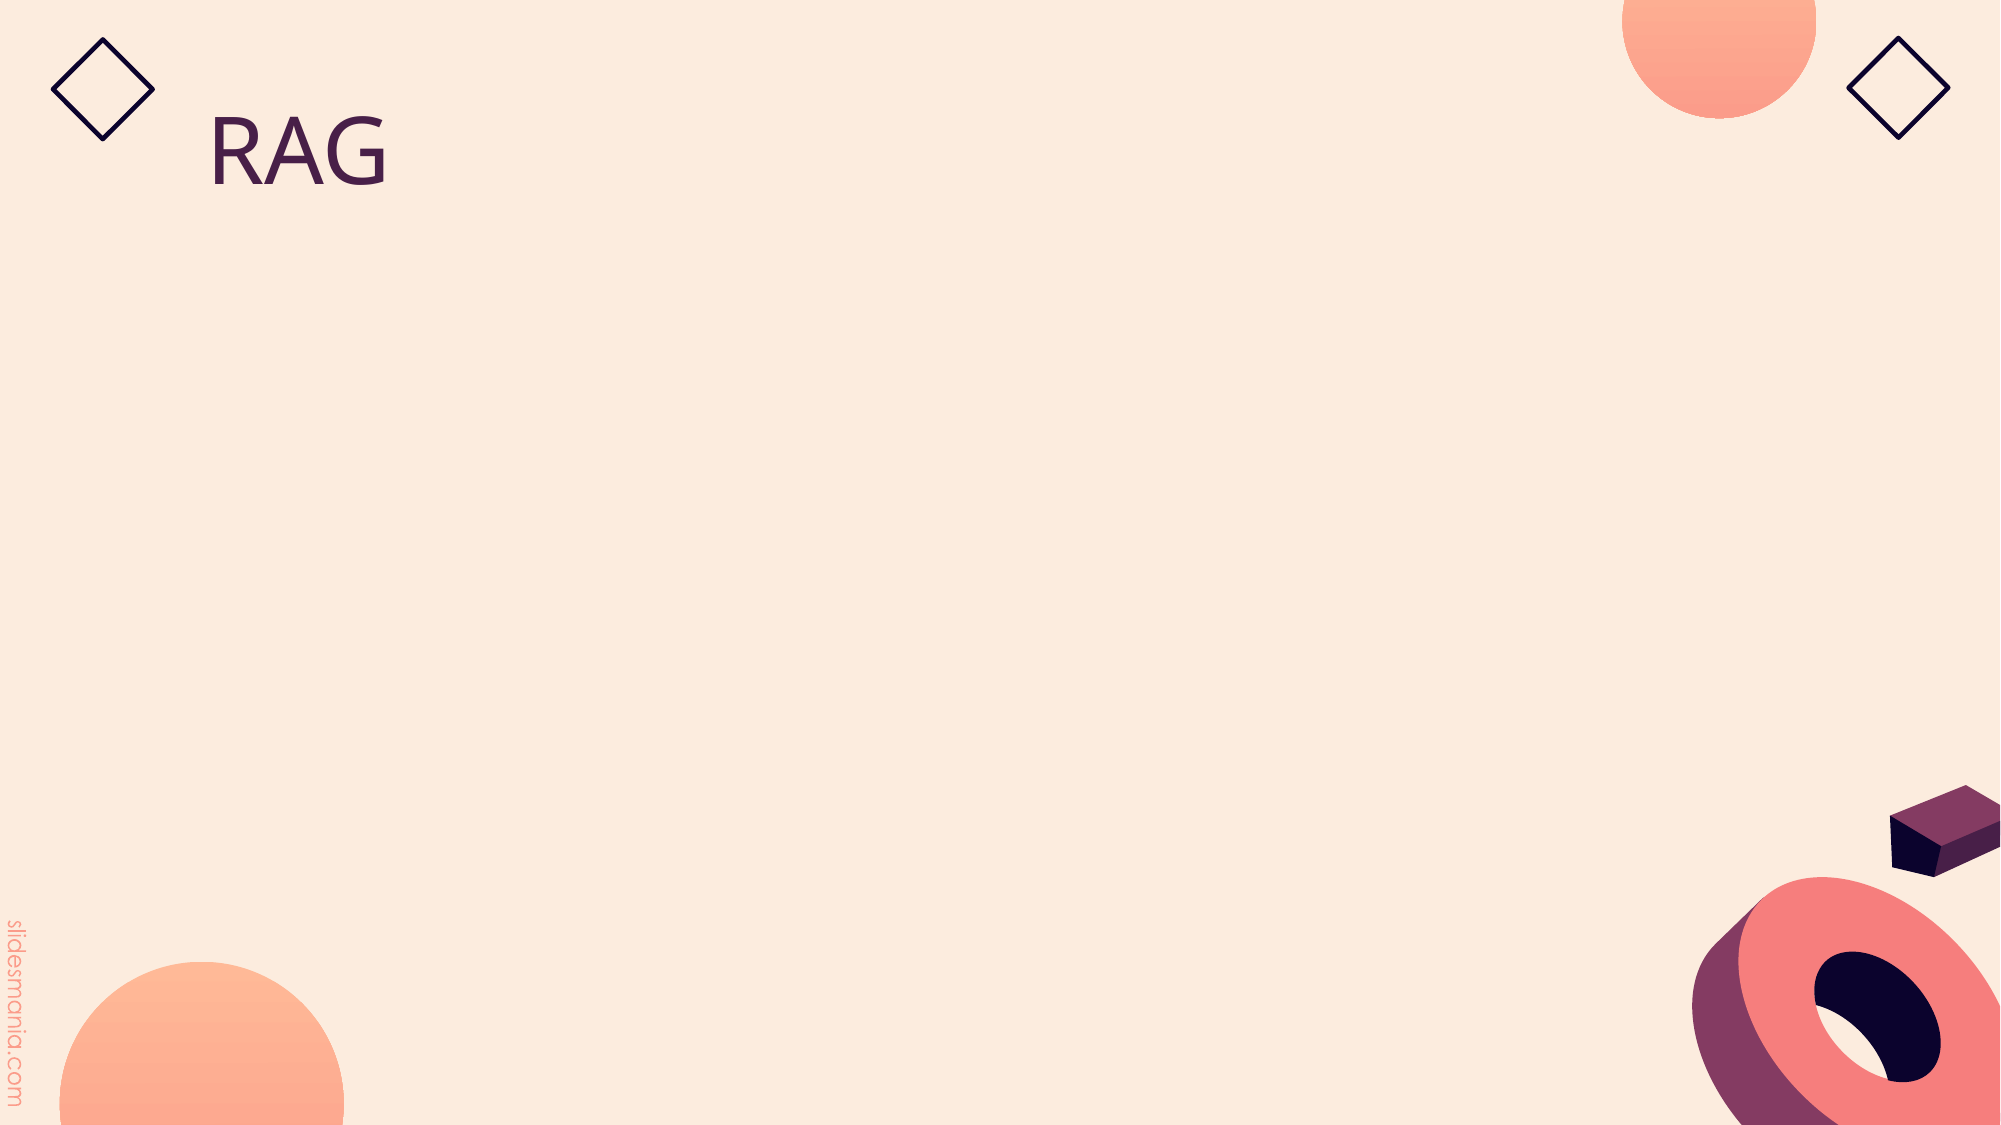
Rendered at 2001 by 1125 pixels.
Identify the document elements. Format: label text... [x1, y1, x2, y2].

title RAG [186, 70, 1789, 217]
